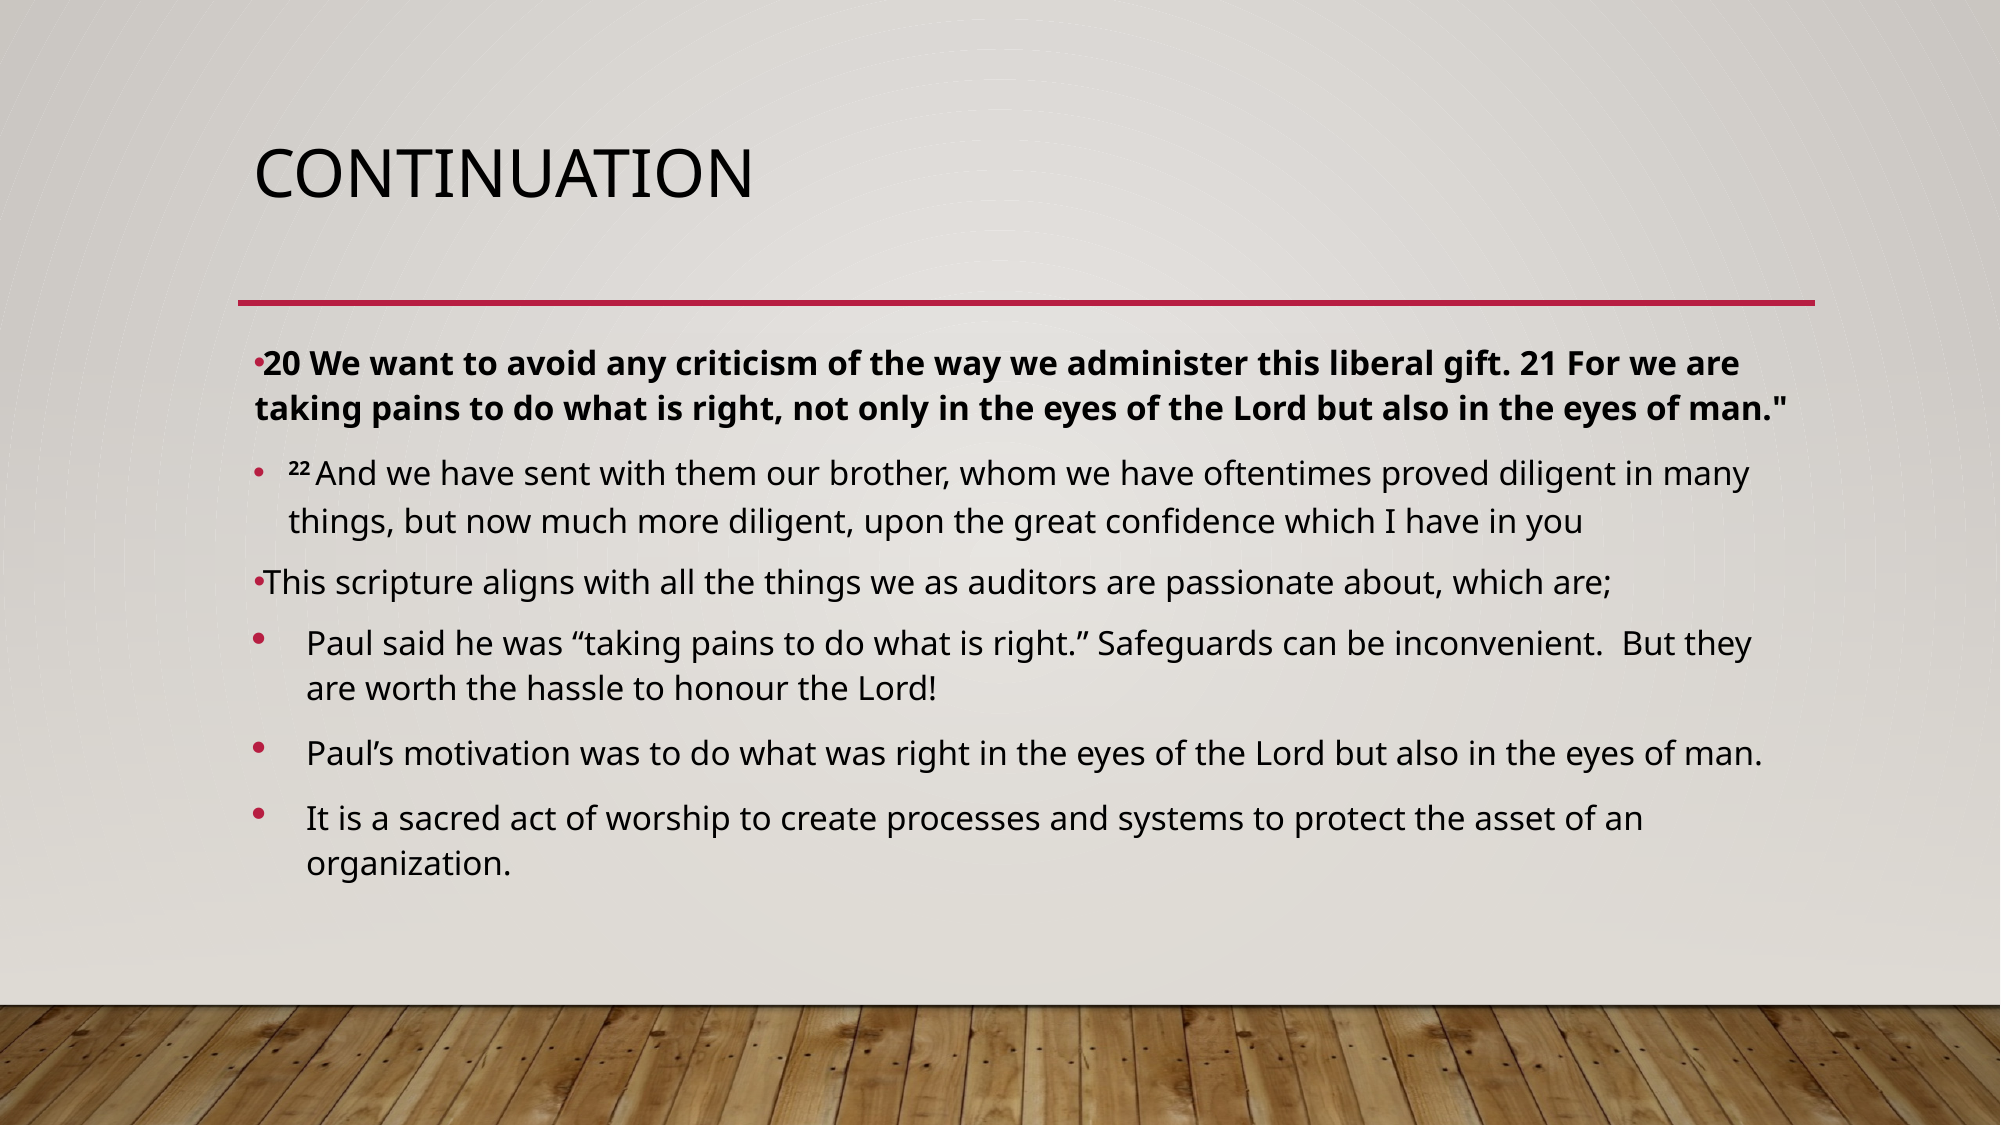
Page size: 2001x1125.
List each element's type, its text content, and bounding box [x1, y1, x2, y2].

title CONTINUATION [238, 131, 1814, 305]
list 20 We want to avoid any criticism of the way we administer this liberal gift. 21 For we are taking pains to do what is right, not only in the eyes of the Lord but also in the eyes of man." 22 And we have sent with them our brother, whom we have oftentimes proved diligent in many things, but now much more diligent, upon the great confidence which I have in you This scripture aligns with all the things we as auditors are passionate about, which are; Paul said he was “taking pains to do what is right.” Safeguards can be inconvenient. But they are worth the hassle to honour the Lord! Paul’s motivation was to do what was right in the eyes of the Lord but also in the eyes of man. It is a sacred act of worship to create processes and systems to protect the asset of an organization. [238, 330, 1814, 897]
picture [0, 1005, 2000, 1125]
